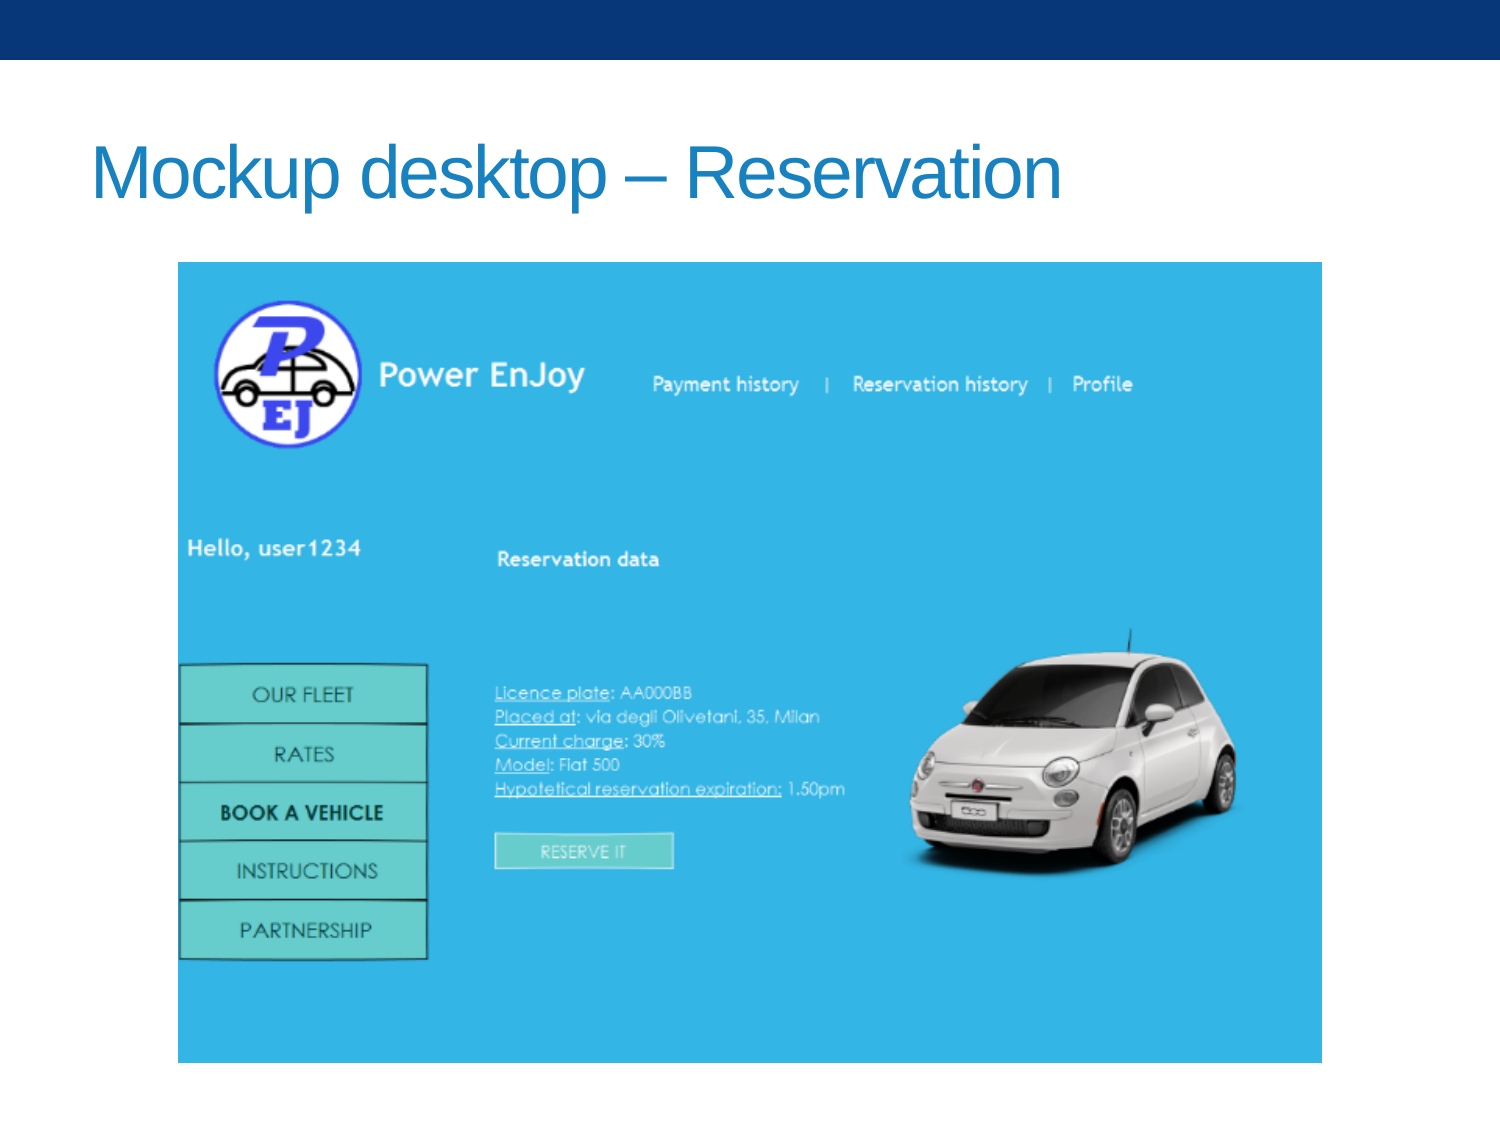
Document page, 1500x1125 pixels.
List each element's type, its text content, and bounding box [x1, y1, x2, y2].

title Mockup desktop – Reservation [75, 87, 1425, 250]
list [178, 262, 1322, 1063]
